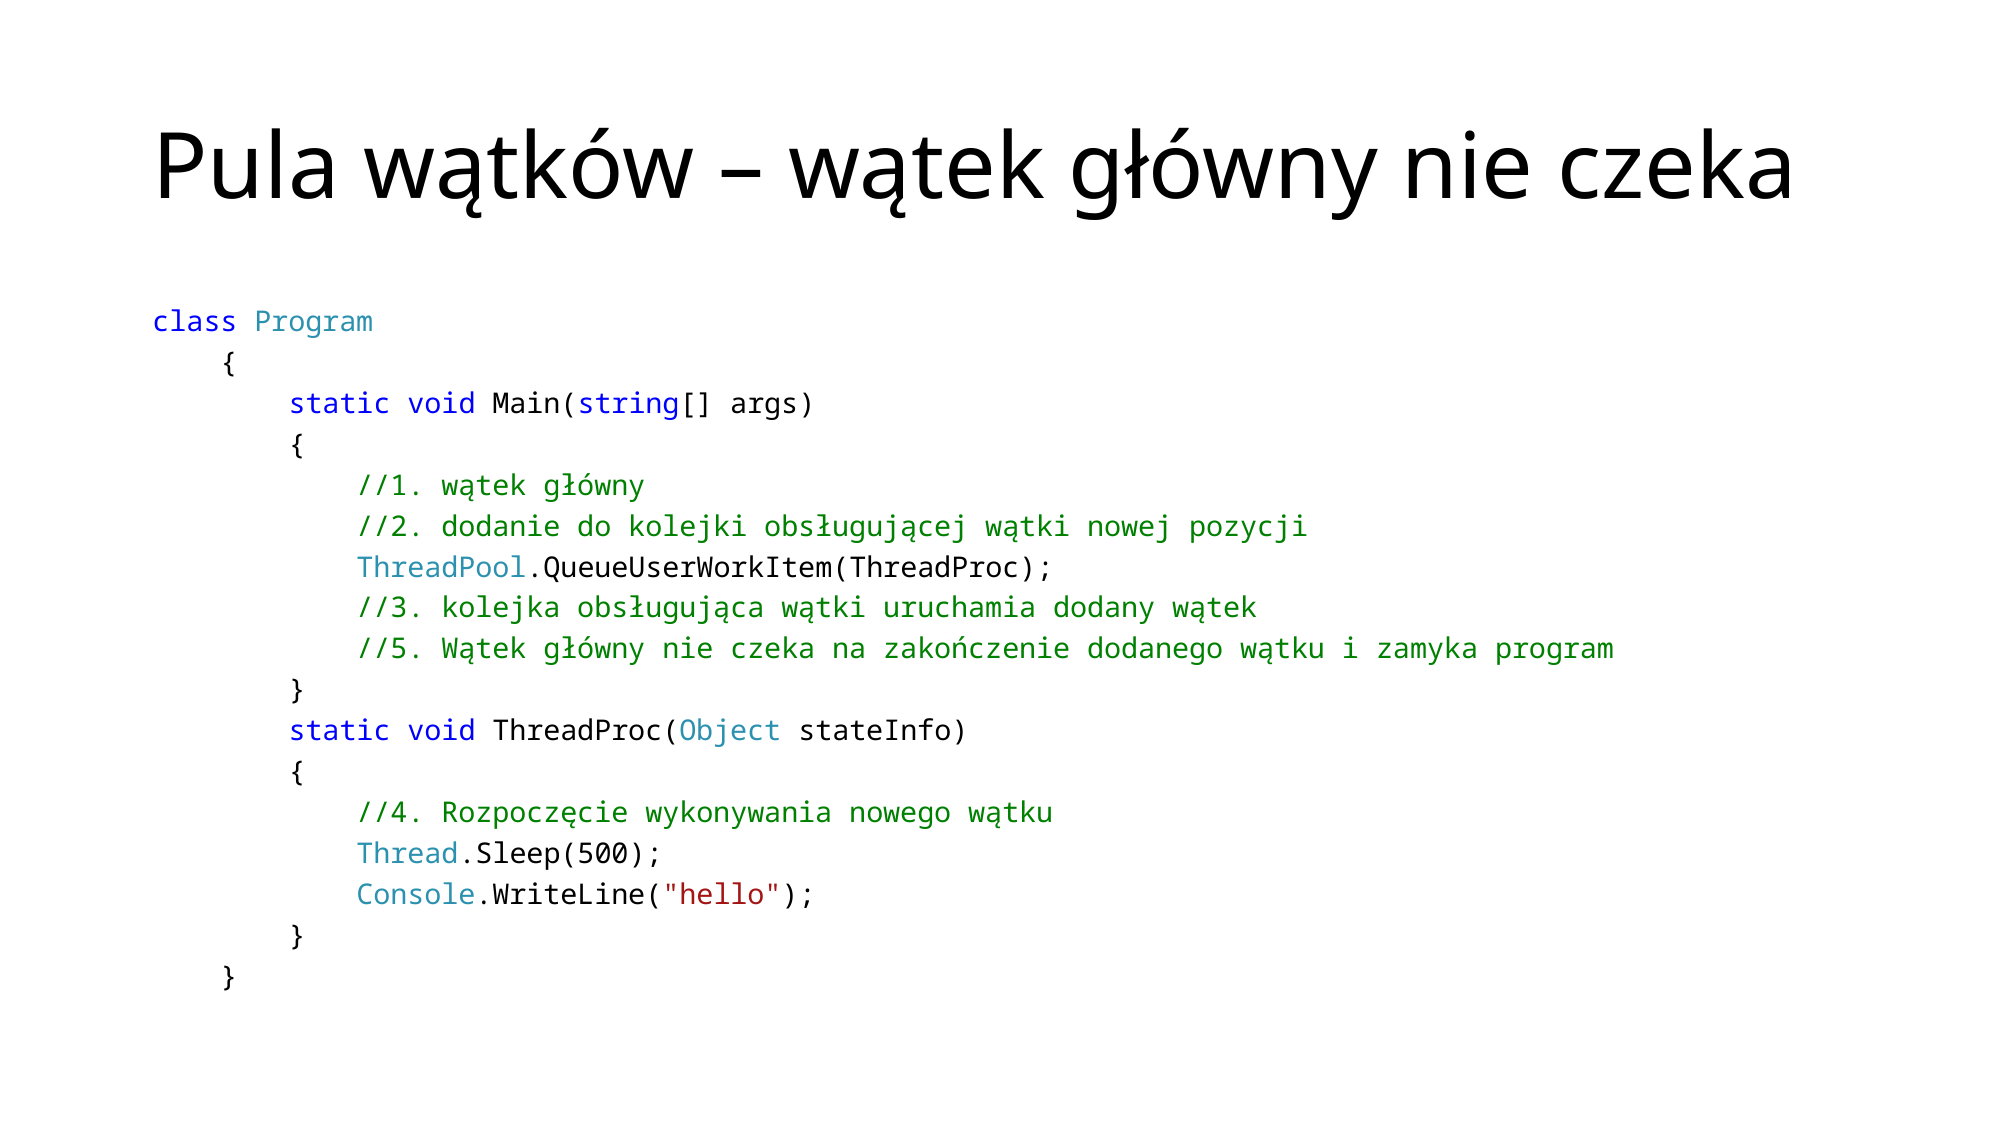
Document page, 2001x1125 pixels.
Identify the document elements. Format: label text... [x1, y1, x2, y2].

title Pula wątków – wątek główny nie czeka [137, 59, 1863, 278]
list class Program { static void Main(string[] args) { //1. wątek główny //2. dodanie do kolejki obsługującej wątki nowej pozycji ThreadPool.QueueUserWorkItem(ThreadProc); //3. kolejka obsługująca wątki uruchamia dodany wątek //5. Wątek główny nie czeka na zakończenie dodanego wątku i zamyka program } static void ThreadProc(Object stateInfo) { //4. Rozpoczęcie wykonywania nowego wątku Thread.Sleep(500); Console.WriteLine("hello"); } } [137, 299, 1863, 1014]
